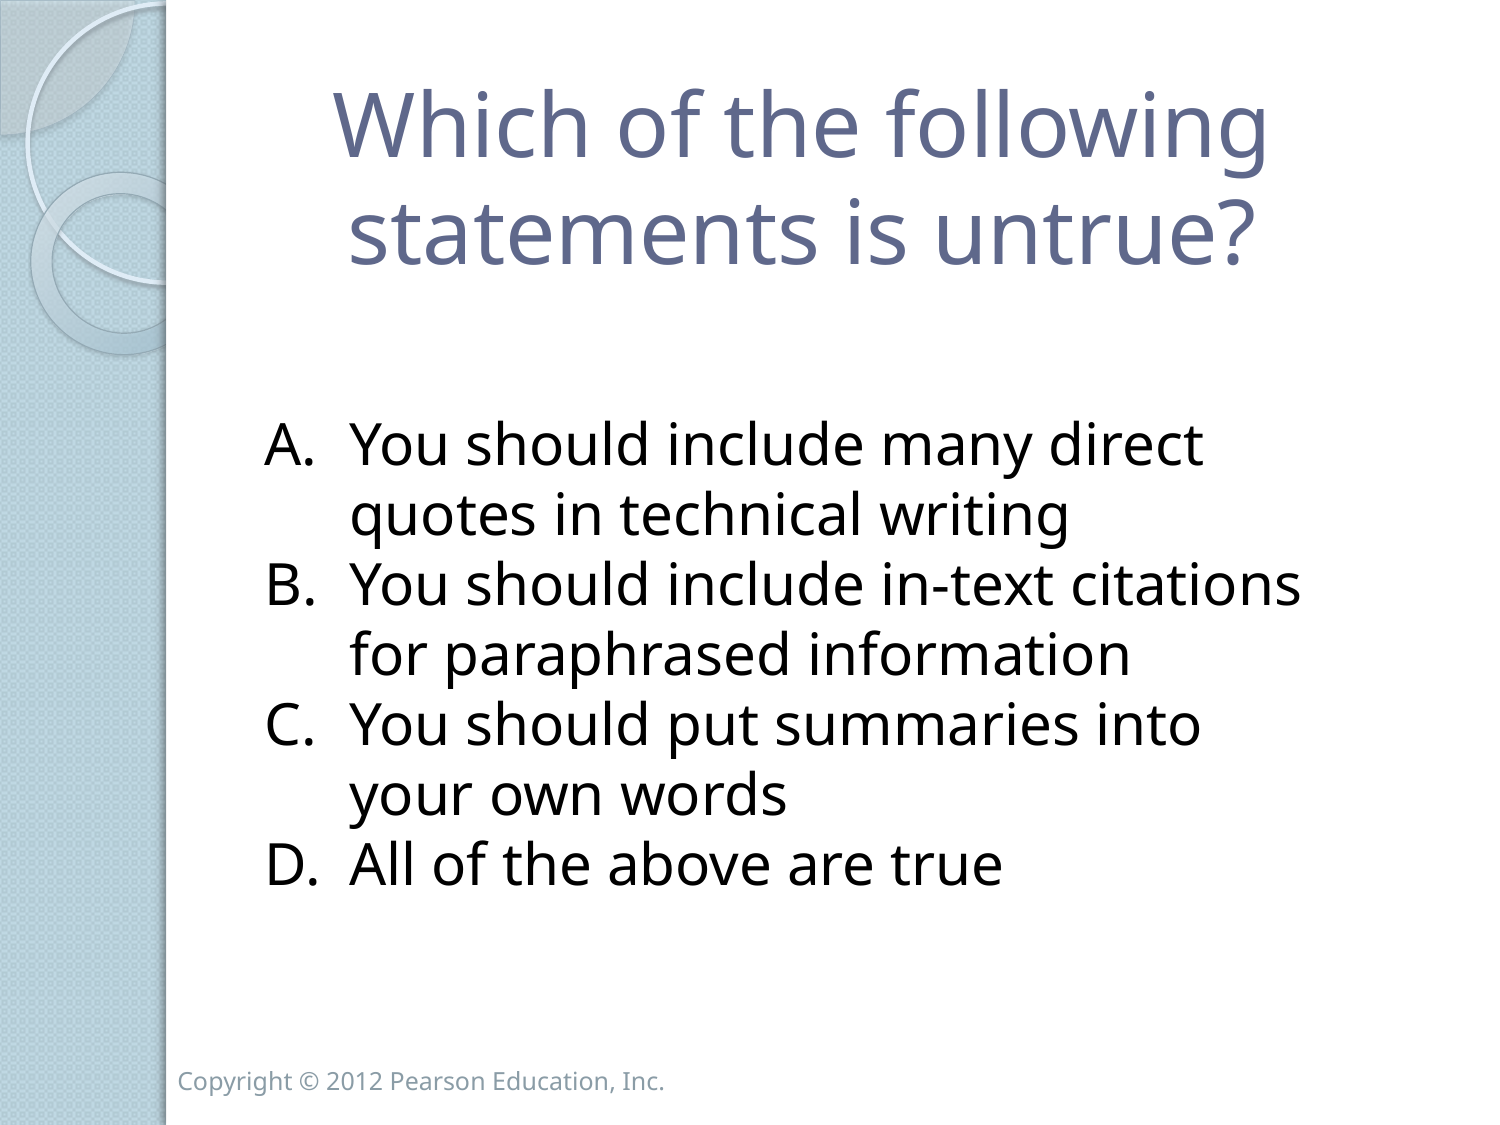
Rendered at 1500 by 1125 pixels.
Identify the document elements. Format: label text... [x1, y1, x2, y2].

footer Copyright © 2012 Pearson Education, Inc. [162, 1025, 725, 1104]
title Which of the following statements is untrue? [187, 50, 1418, 300]
text_box You should include many direct quotes in technical writing You should include in-text citations for paraphrased information You should put summaries into your own words All of the above are true [249, 399, 1350, 975]
